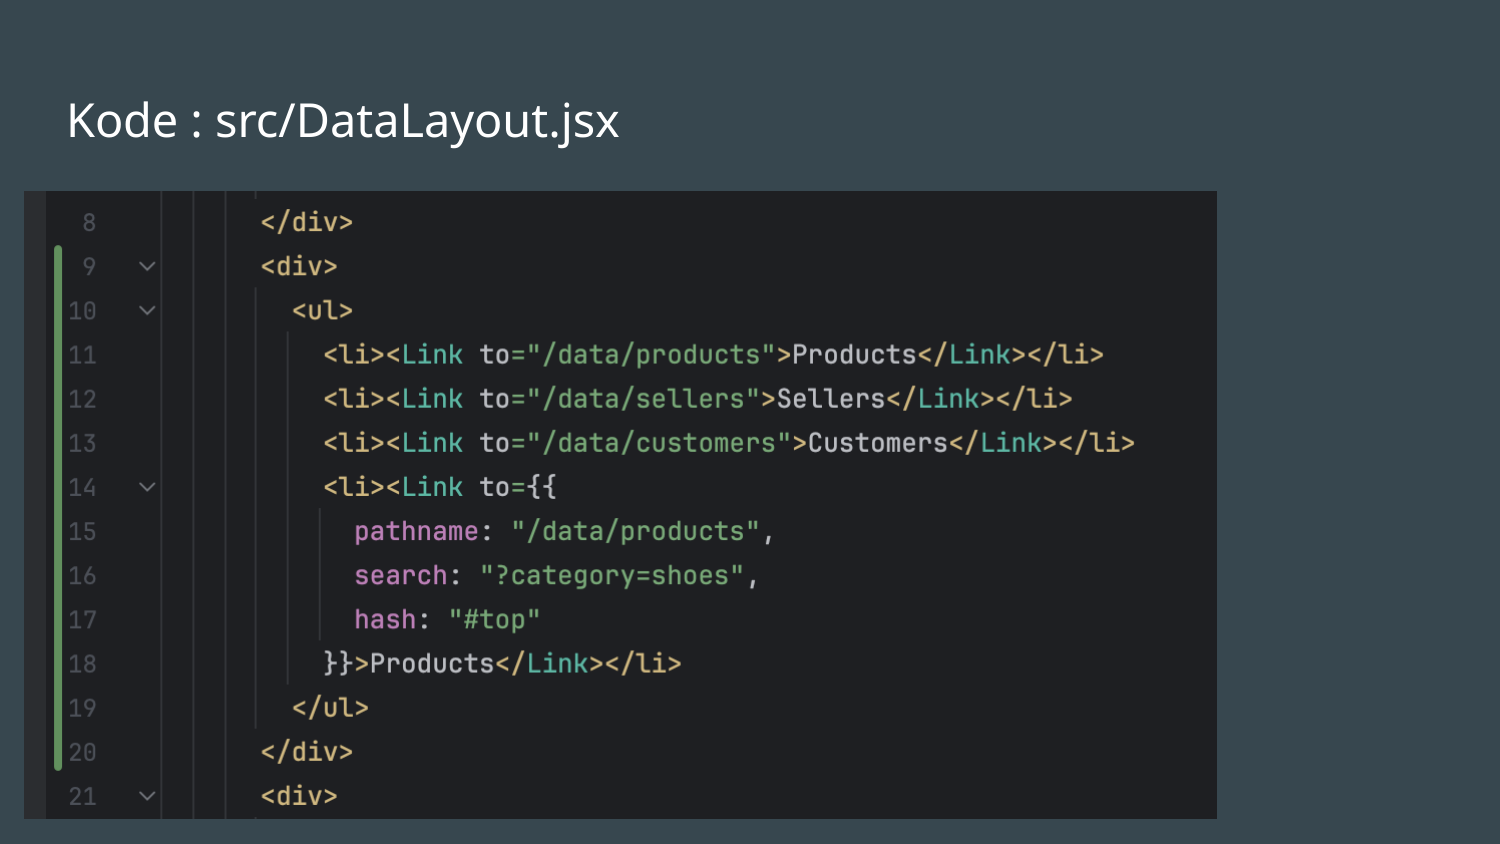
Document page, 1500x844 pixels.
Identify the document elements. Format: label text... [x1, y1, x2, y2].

title Kode : src/DataLayout.jsx [51, 72, 1449, 167]
picture [24, 191, 1217, 819]
